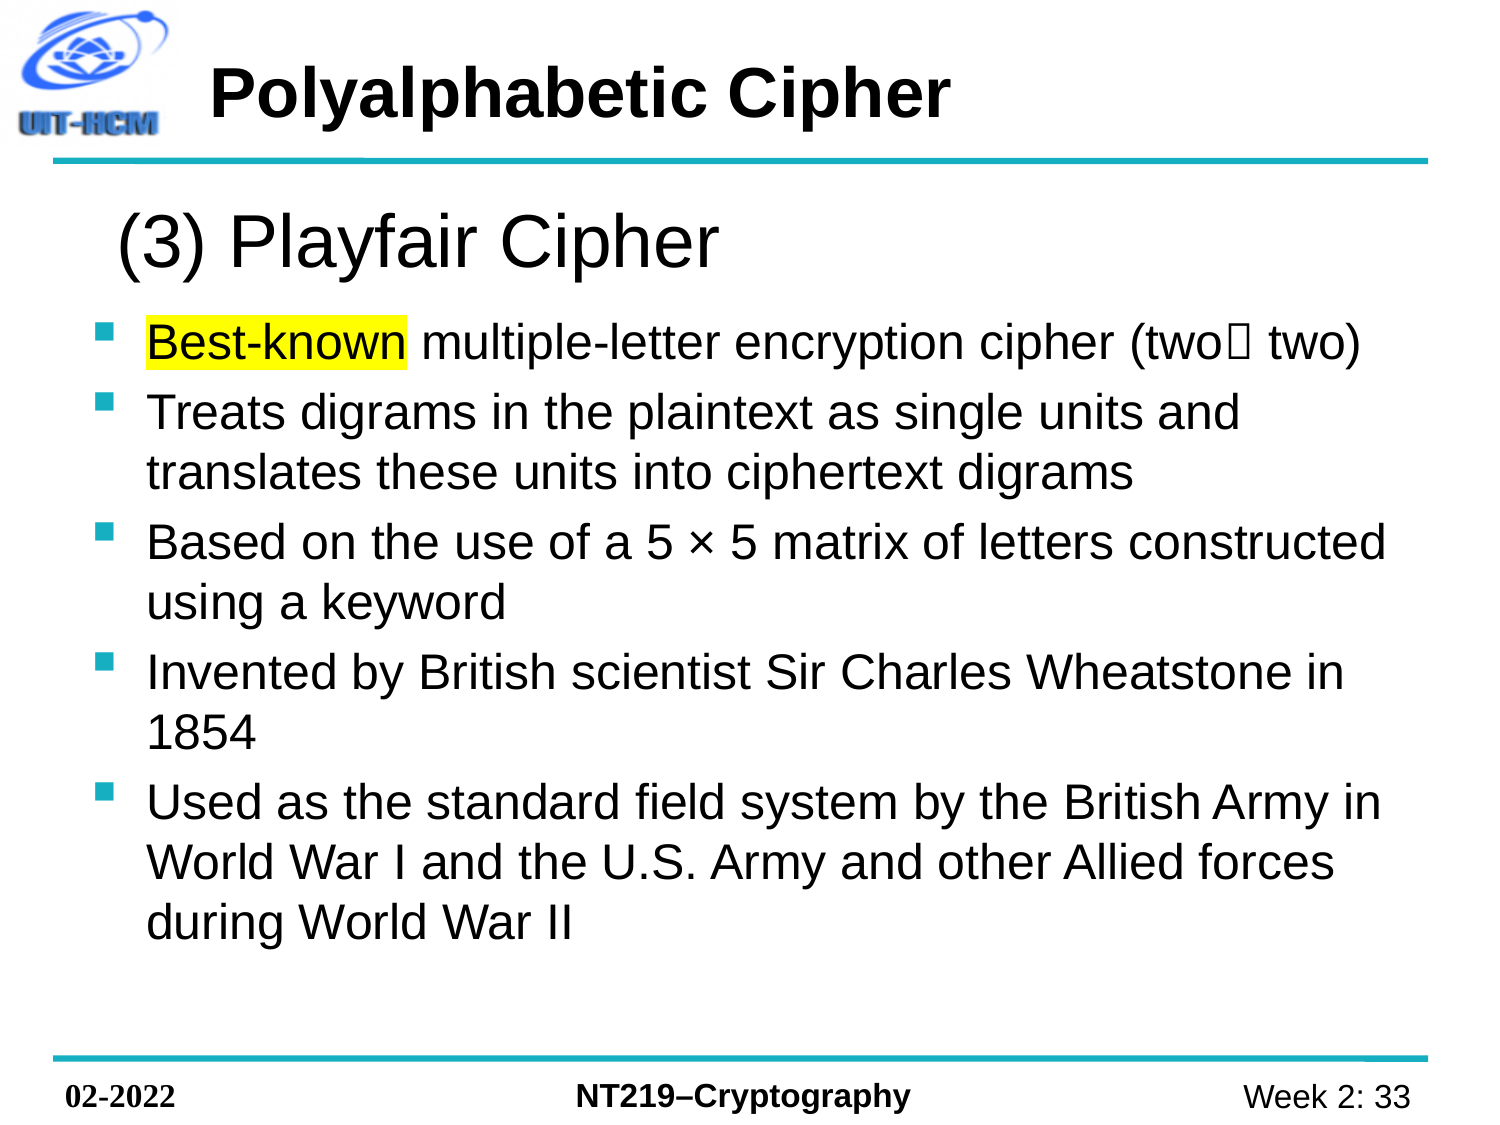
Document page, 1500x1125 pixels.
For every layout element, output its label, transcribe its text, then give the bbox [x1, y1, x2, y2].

text_box Polyalphabetic Cipher [194, 38, 1459, 139]
picture [0, 0, 187, 149]
title (3) Playfair Cipher [101, 136, 1355, 302]
list Best-known multiple-letter encryption cipher (two two) Treats digrams in the plaintext as single units and translates these units into ciphertext digrams Based on the use of a 5 × 5 matrix of letters constructed using a keyword Invented by British scientist Sir Charles Wheatstone in 1854 Used as the standard field system by the British Army in World War I and the U.S. Army and other Allied forces during World War II [75, 302, 1425, 958]
